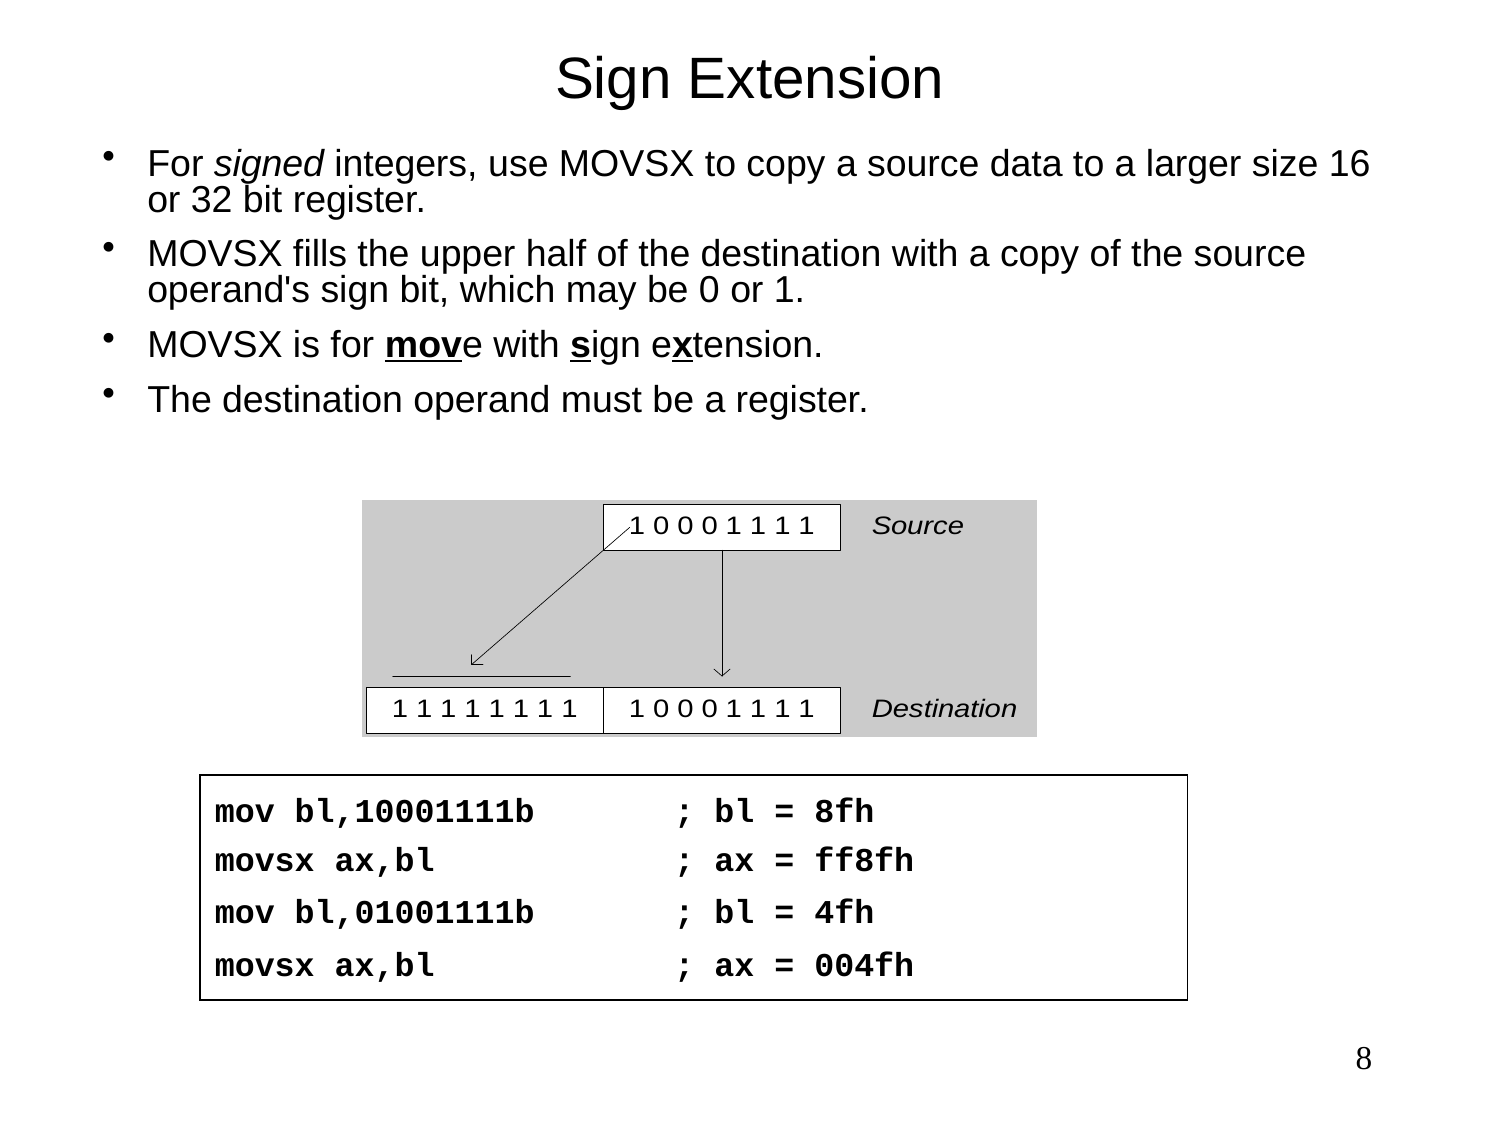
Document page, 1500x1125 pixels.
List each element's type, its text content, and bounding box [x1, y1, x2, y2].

title Sign Extension [112, 24, 1388, 124]
text_box For signed integers, use MOVSX to copy a source data to a larger size 16 or 32 bit register. MOVSX fills the upper half of the destination with a copy of the source operand's sign bit, which may be 0 or 1. MOVSX is for move with sign extension. The destination operand must be a register. [87, 124, 1400, 443]
slide_number 8 [1224, 1024, 1388, 1088]
text_box mov bl,10001111b ; bl = 8fh movsx ax,bl ; ax = ff8fh mov bl,01001111b ; bl = 4fh movsx ax,bl ; ax = 004fh [199, 774, 1188, 1000]
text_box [362, 499, 1038, 738]
